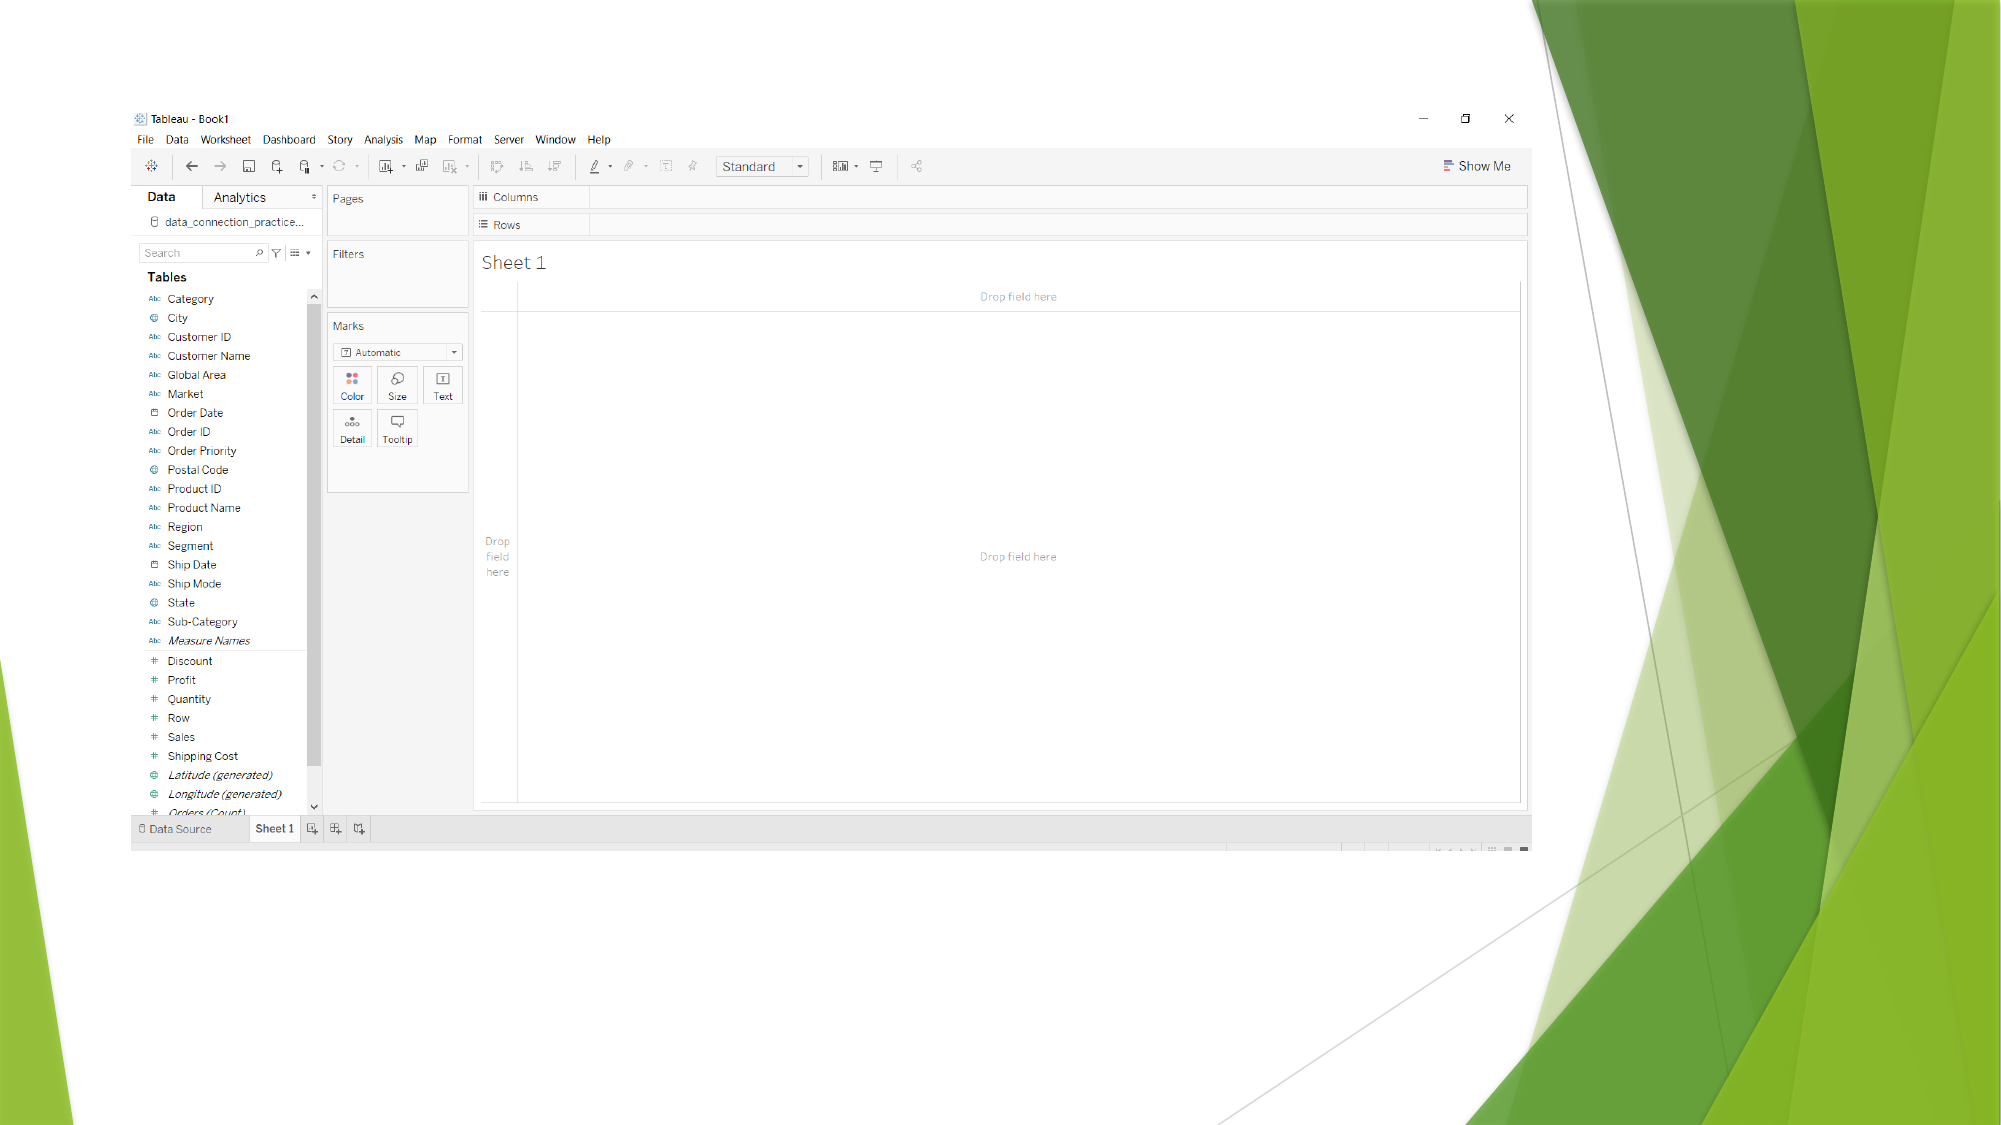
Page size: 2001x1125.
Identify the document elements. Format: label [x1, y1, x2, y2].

list [131, 108, 1532, 851]
